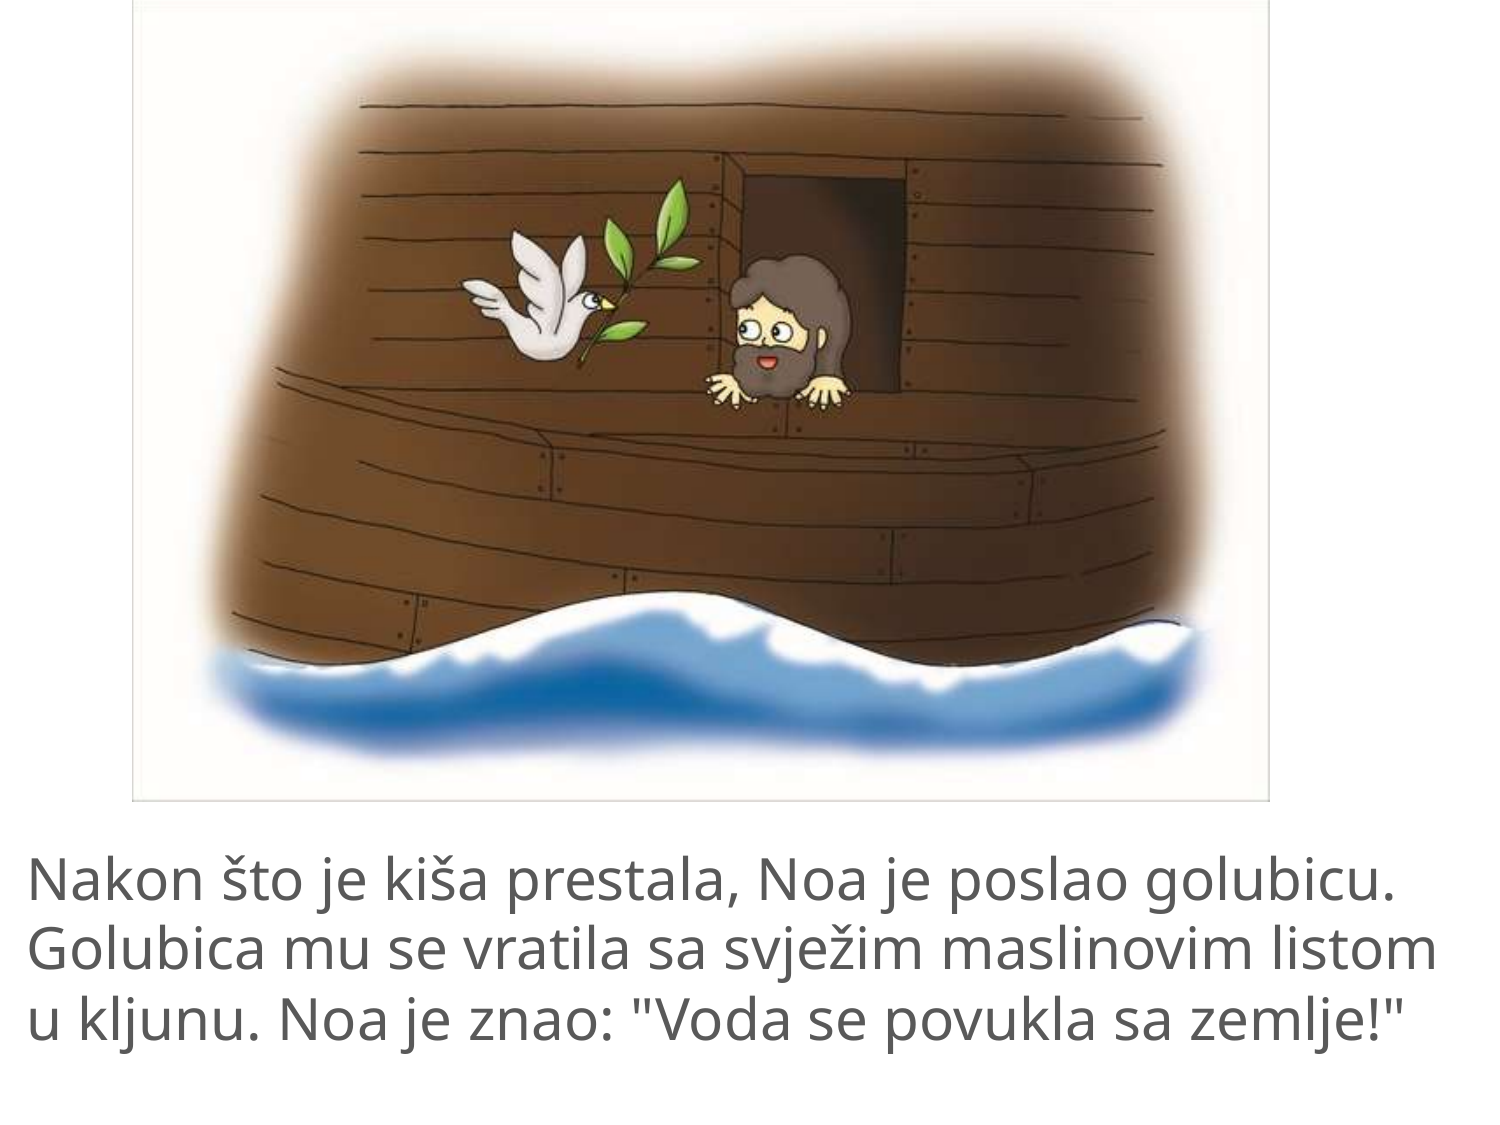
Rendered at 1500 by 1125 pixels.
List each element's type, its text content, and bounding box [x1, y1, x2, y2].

text_box Nakon što je kiša prestala, Noa je poslao golubicu. Golubica mu se vratila sa svježim maslinovim listom u kljunu. Noa je znao: "Voda se povukla sa zemlje!" [11, 834, 1498, 1059]
picture [132, 0, 1270, 803]
